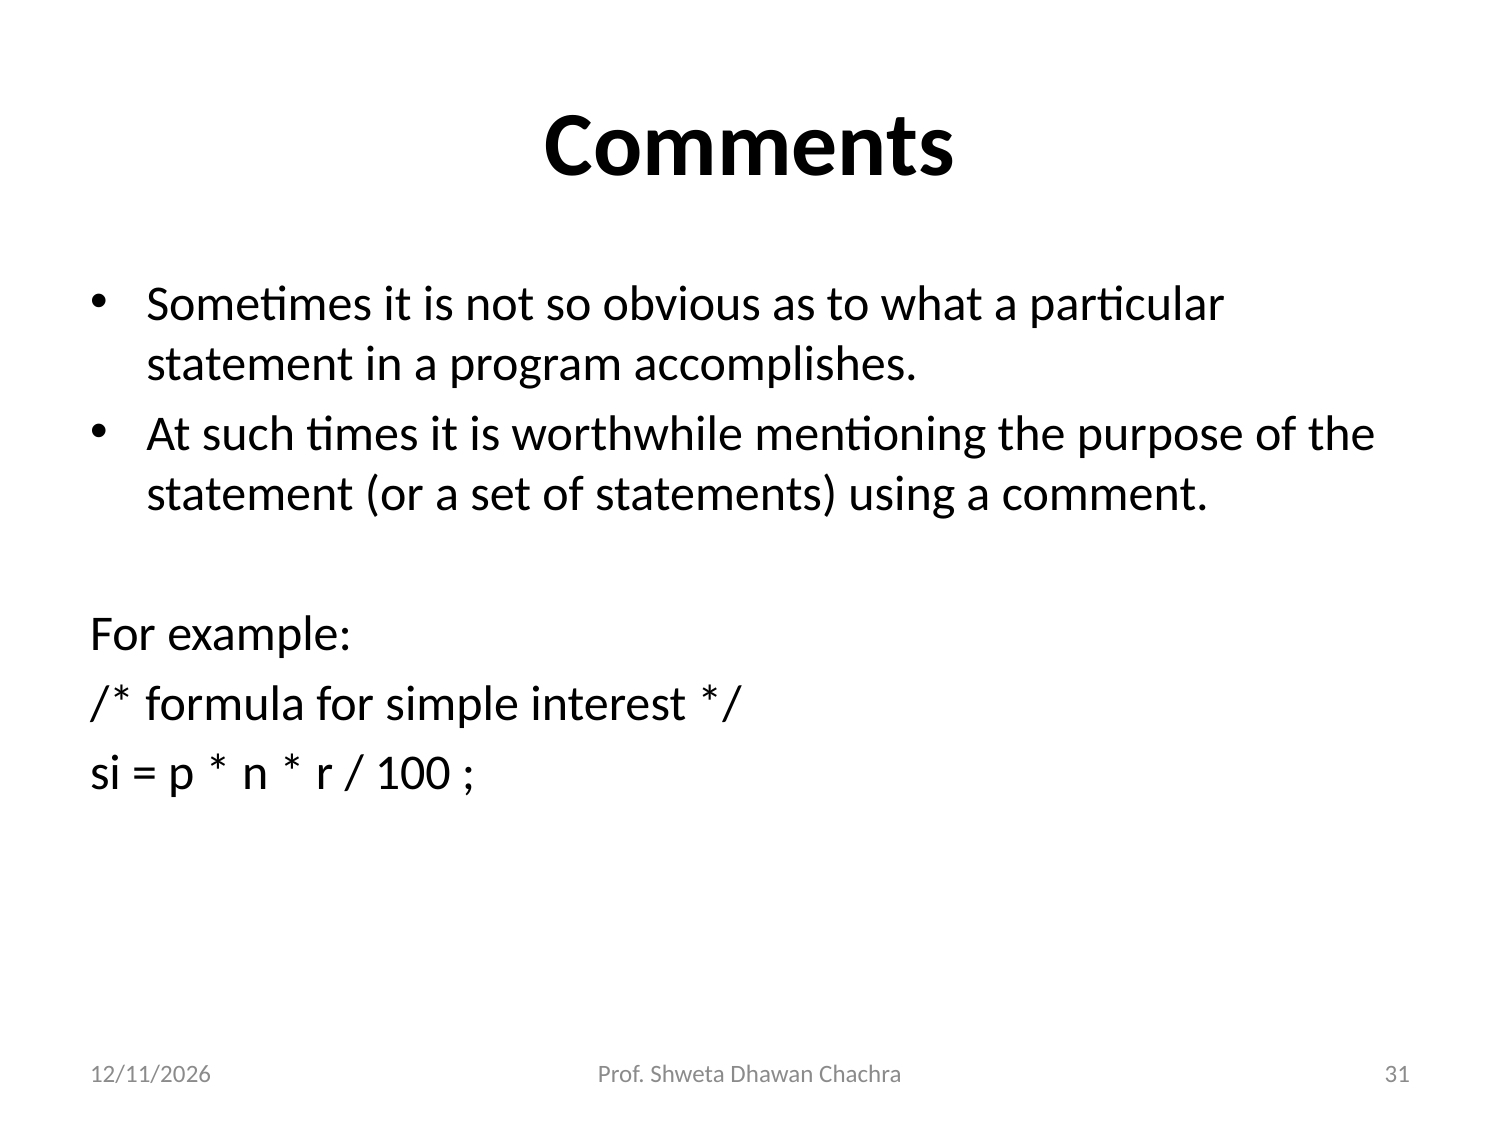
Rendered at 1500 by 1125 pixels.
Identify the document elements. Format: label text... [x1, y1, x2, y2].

footer Prof. Shweta Dhawan Chachra [512, 1042, 988, 1103]
slide_number 31 [1074, 1042, 1425, 1103]
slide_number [75, 1042, 425, 1103]
list Sometimes it is not so obvious as to what a particular statement in a program accomplishes. At such times it is worthwhile mentioning the purpose of the statement (or a set of statements) using a comment. For example: /* formula for simple interest */ si = p * n * r / 100 ; [75, 262, 1425, 1005]
title Comments [75, 45, 1425, 233]
